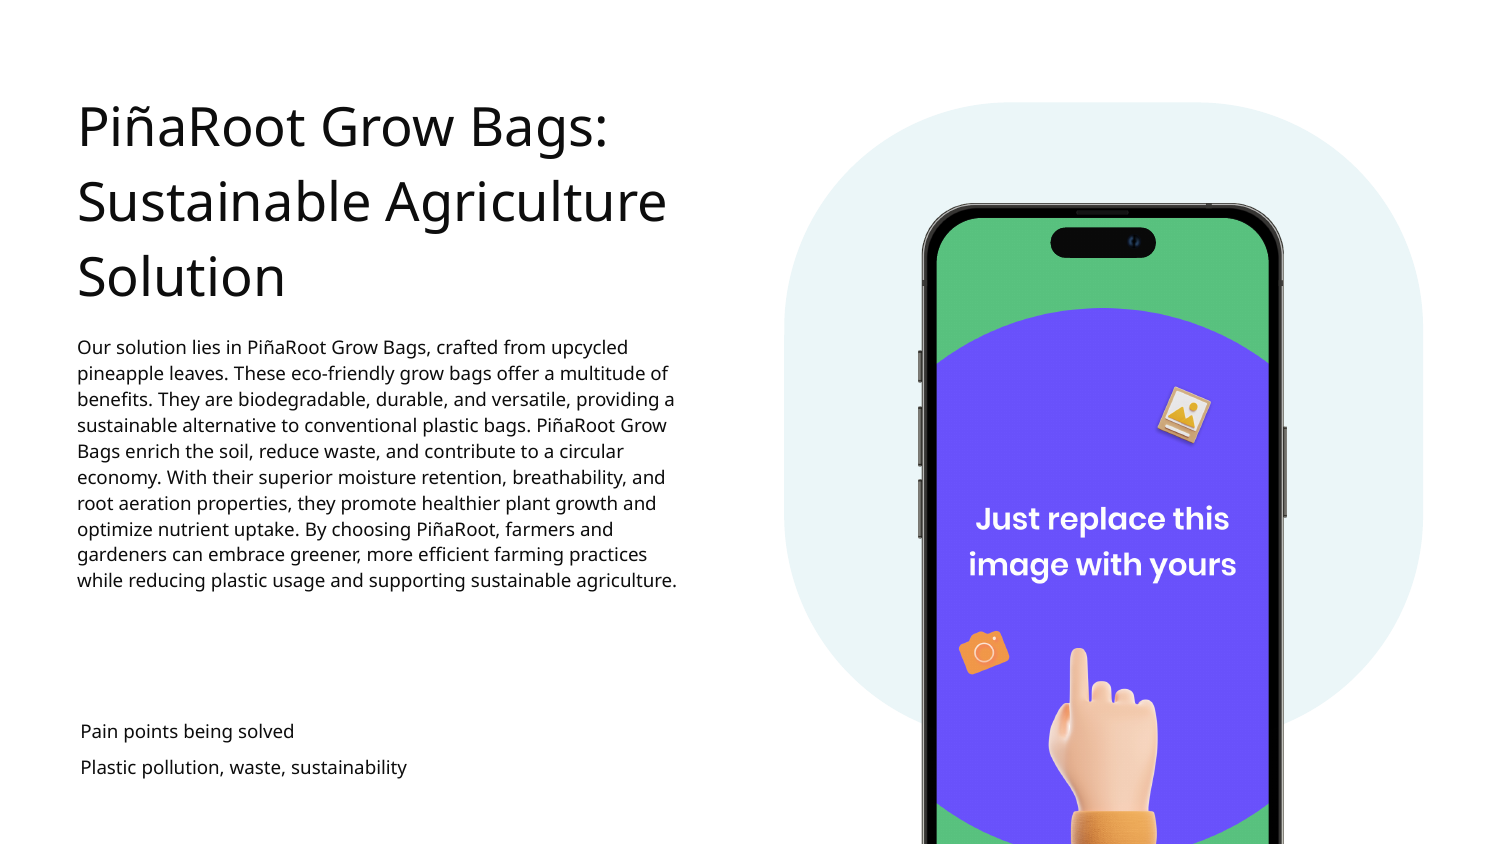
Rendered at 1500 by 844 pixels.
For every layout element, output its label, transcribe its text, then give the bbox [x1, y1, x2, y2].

subtitle PiñaRoot Grow Bags: Sustainable Agriculture Solution Our solution lies in PiñaRoot Grow Bags, crafted from upcycled pineapple leaves. These eco-friendly grow bags offer a multitude of benefits. They are biodegradable, durable, and versatile, providing a sustainable alternative to conventional plastic bags. PiñaRoot Grow Bags enrich the soil, reduce waste, and contribute to a circular economy. With their superior moisture retention, breathability, and root aeration properties, they promote healthier plant growth and optimize nutrient uptake. By choosing PiñaRoot, farmers and gardeners can embrace greener, more efficient farming practices while reducing plastic usage and supporting sustainable agriculture. [77, 67, 695, 676]
picture [917, 203, 1287, 844]
text_box [784, 102, 1424, 721]
text_box Plastic pollution, waste, sustainability [77, 743, 647, 789]
text_box Pain points being solved [77, 705, 429, 746]
